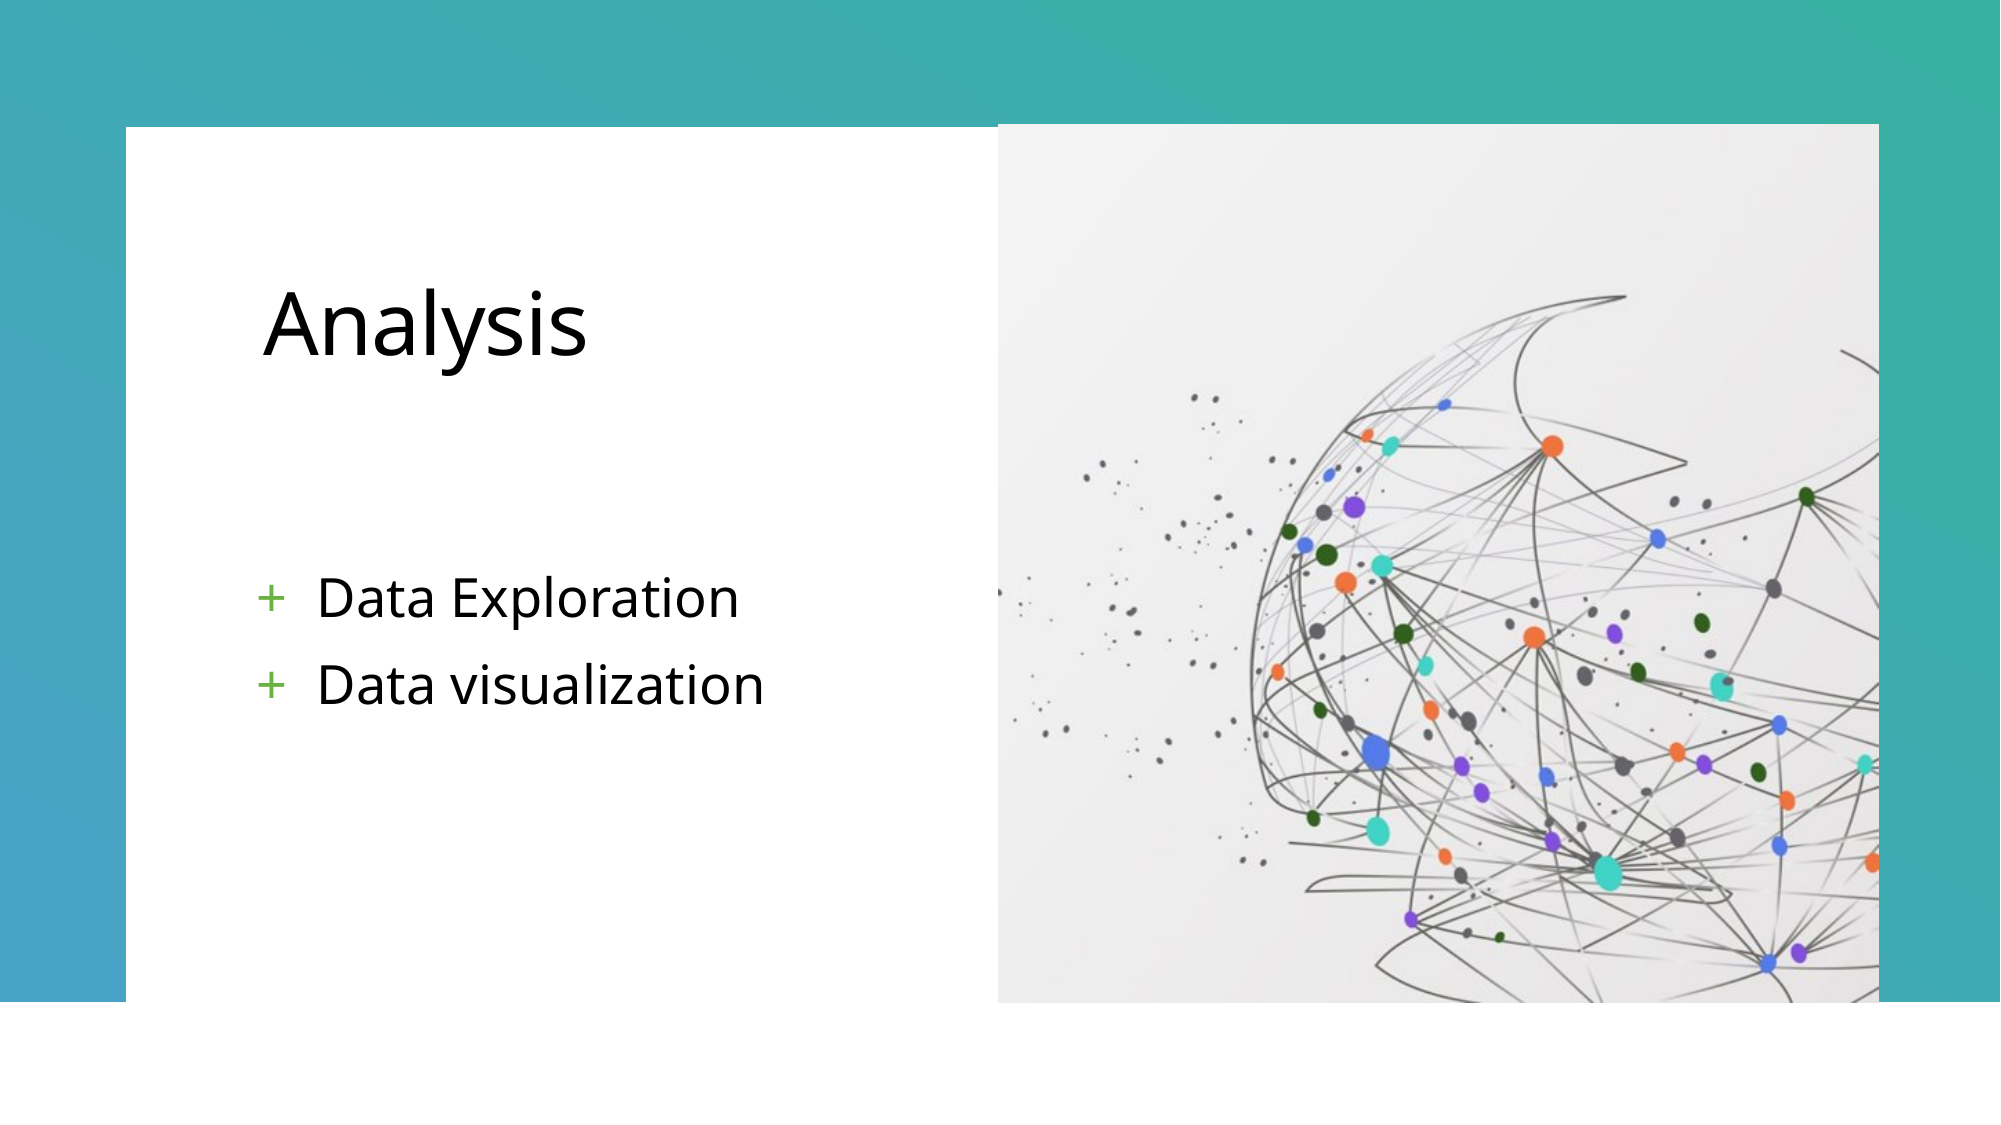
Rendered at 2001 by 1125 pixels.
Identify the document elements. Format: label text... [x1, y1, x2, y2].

list Data Exploration Data visualization [241, 552, 816, 821]
title Analysis [248, 268, 816, 489]
picture [998, 124, 1879, 1003]
